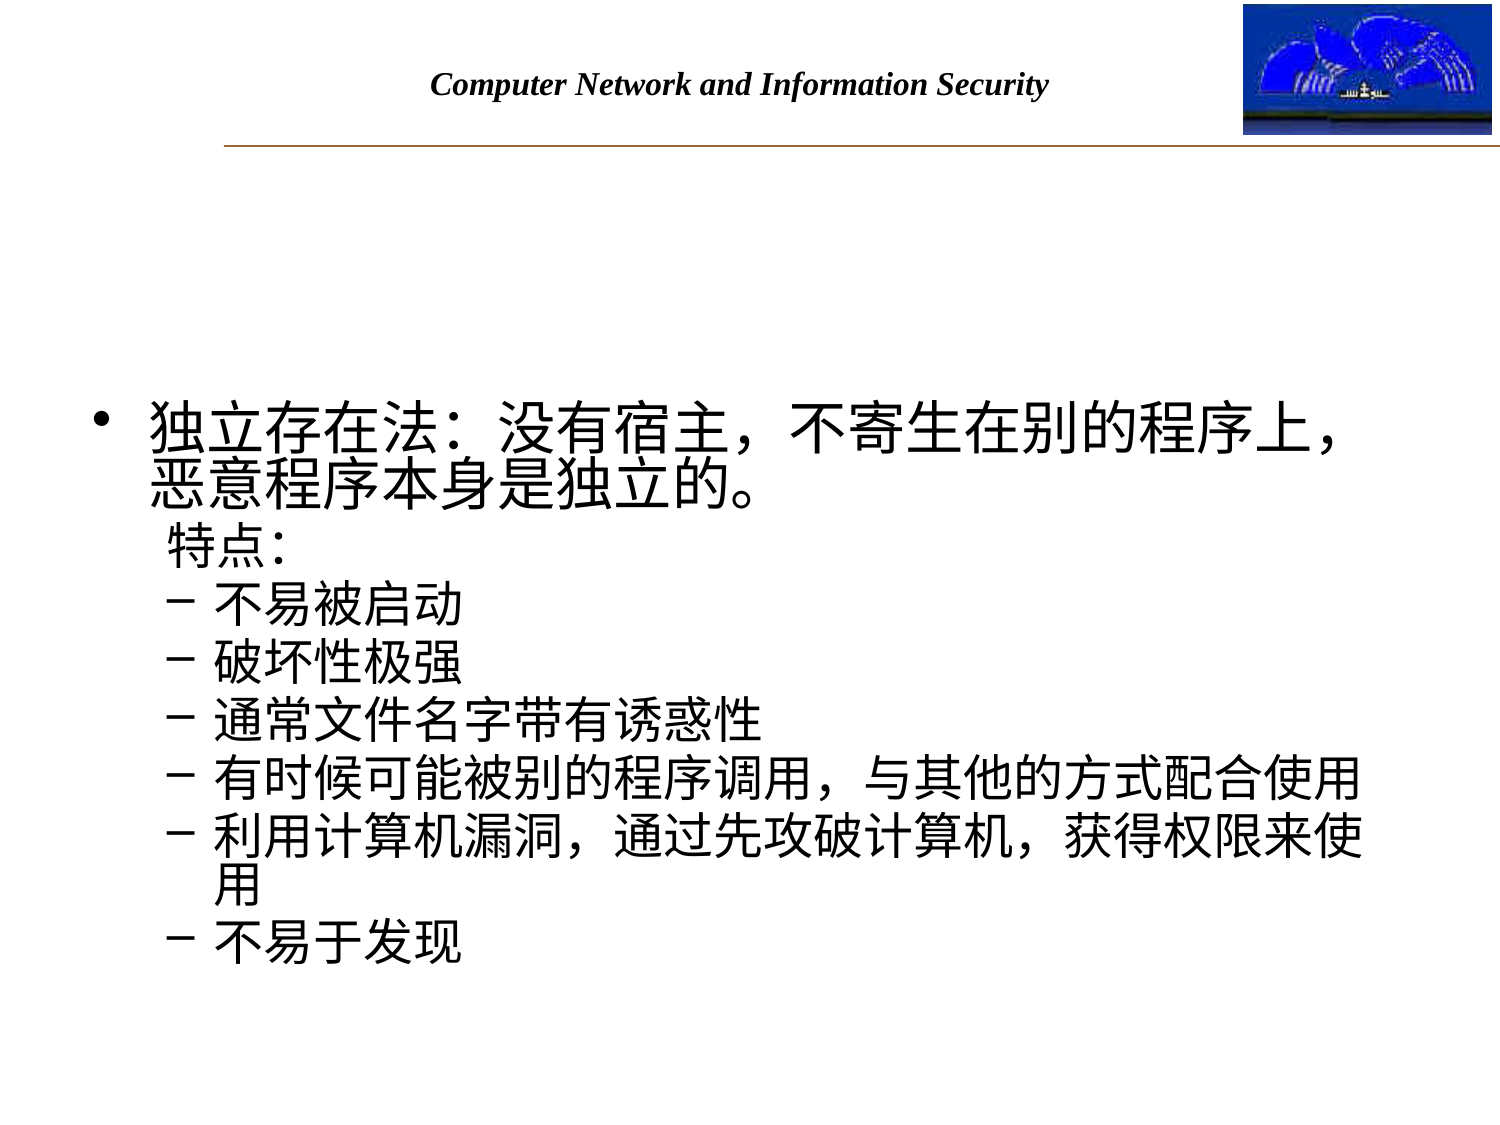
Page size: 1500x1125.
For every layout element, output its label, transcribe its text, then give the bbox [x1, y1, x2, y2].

list 独立存在法：没有宿主，不寄生在别的程序上，恶意程序本身是独立的。 特点： 不易被启动 破坏性极强 通常文件名字带有诱惑性 有时候可能被别的程序调用，与其他的方式配合使用 利用计算机漏洞，通过先攻破计算机，获得权限来使用 不易于发现 [76, 396, 1428, 953]
